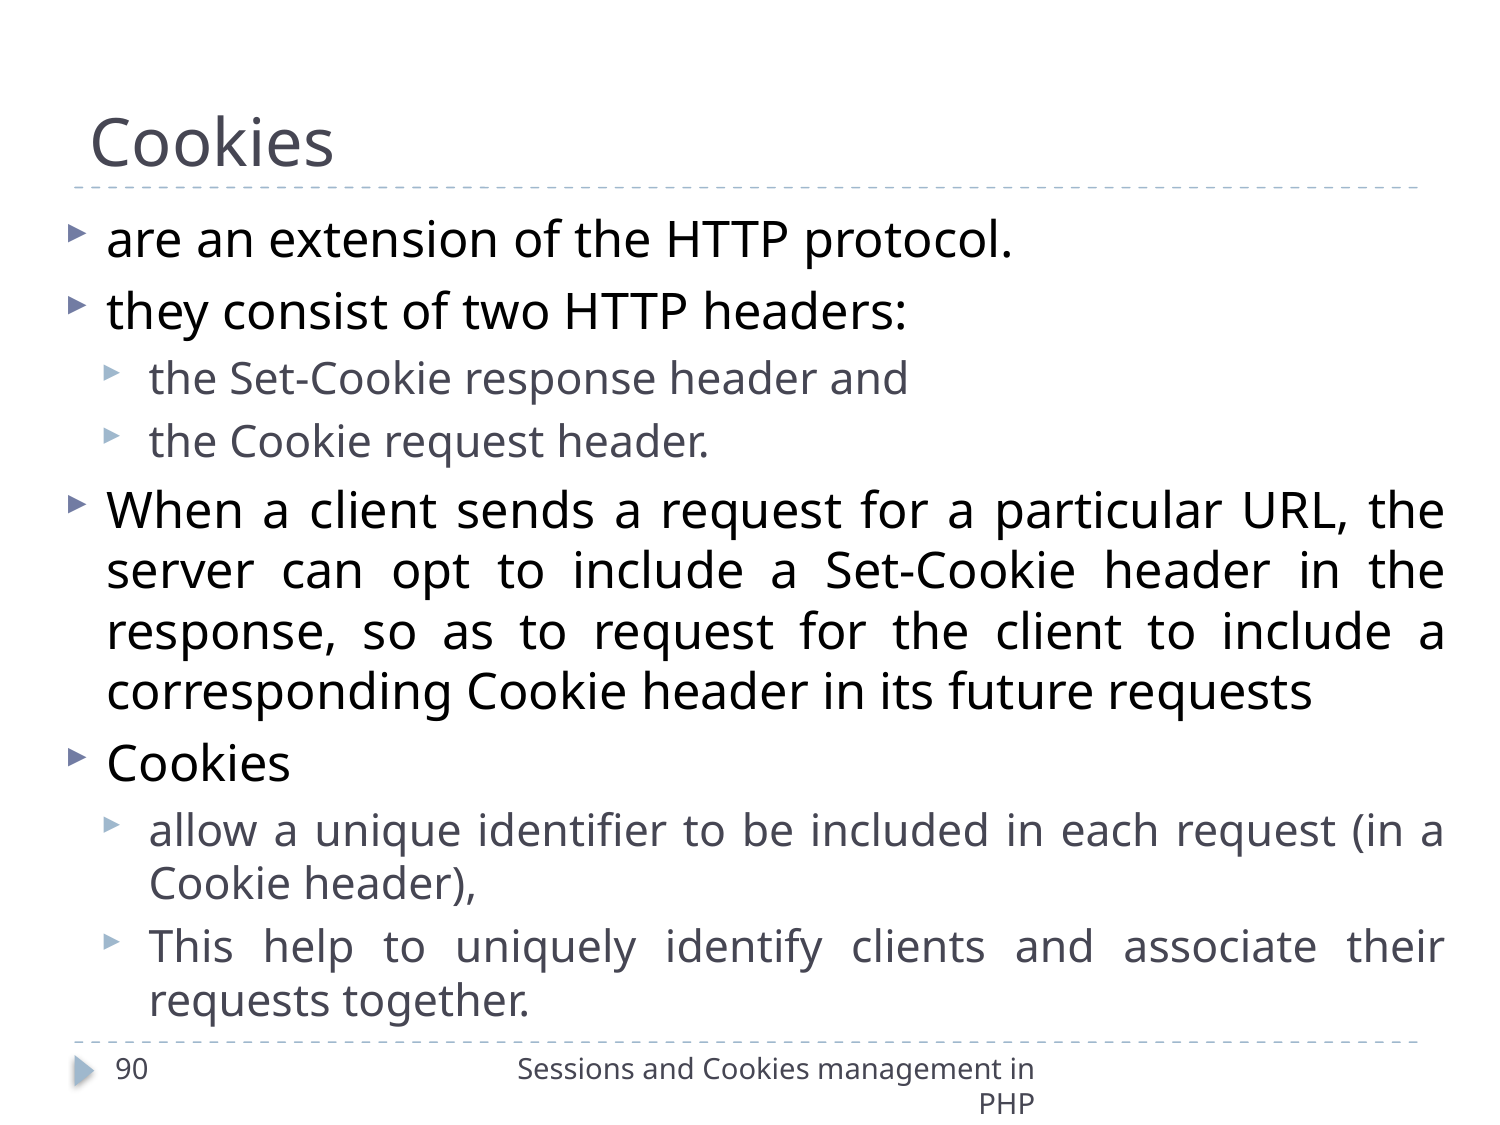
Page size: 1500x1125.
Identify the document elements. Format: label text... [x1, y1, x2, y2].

text_box Sessions and Cookies management in PHP [475, 1042, 1051, 1103]
text_box 90 [100, 1042, 426, 1103]
text_box are an extension of the HTTP protocol. they consist of two HTTP headers: the Set-Cookie response header and the Cookie request header. When a client sends a request for a particular URL, the server can opt to include a Set-Cookie header in the response, so as to request for the client to include a corresponding Cookie header in its future requests Cookies allow a unique identifier to be included in each request (in a Cookie header), This help to uniquely identify clients and associate their requests together. [50, 200, 1463, 1038]
text_box Cookies [75, 24, 1425, 188]
